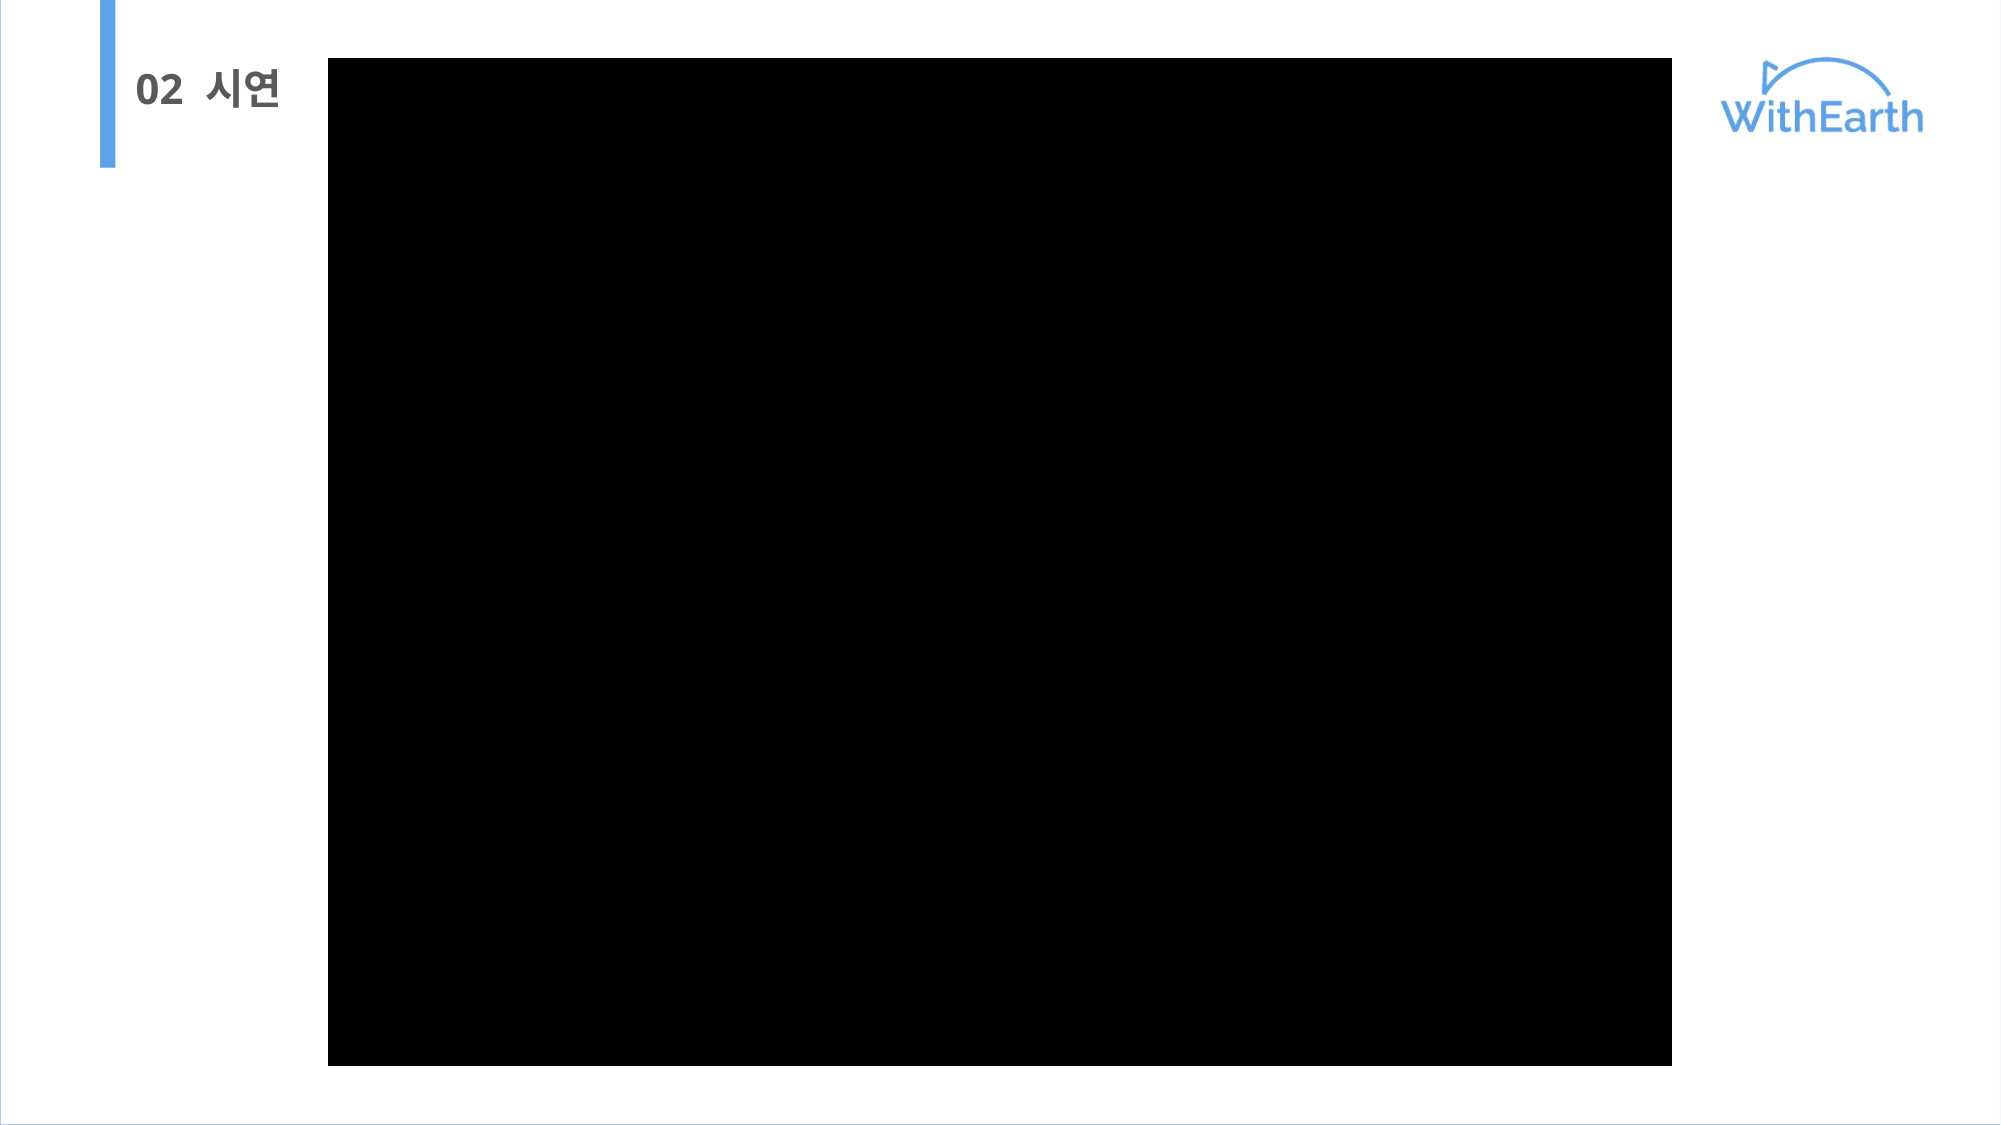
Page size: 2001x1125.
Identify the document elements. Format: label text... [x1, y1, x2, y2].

picture [0, 0, 2001, 1125]
text_box 02 시연 [93, 51, 325, 126]
